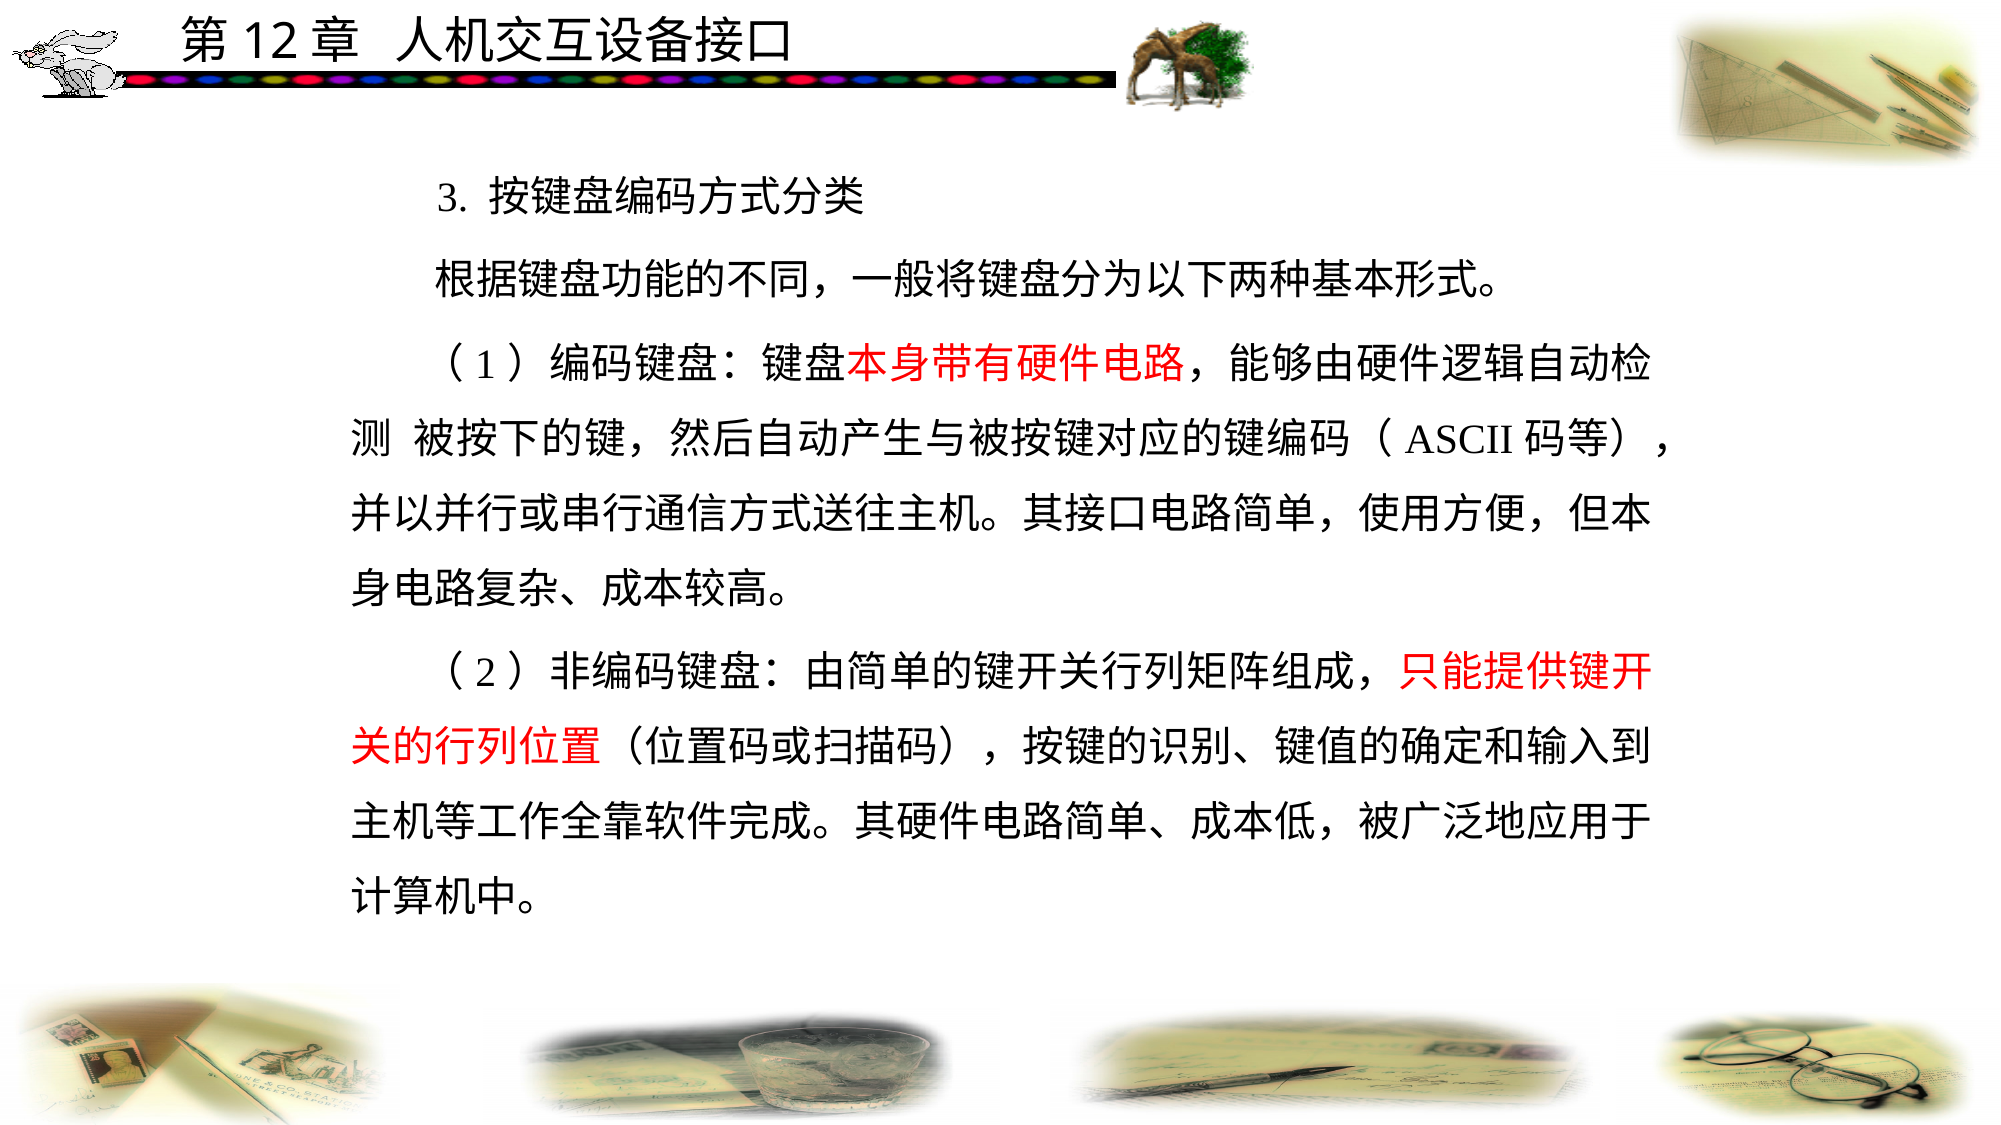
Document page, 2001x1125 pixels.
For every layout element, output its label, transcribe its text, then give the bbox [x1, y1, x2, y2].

picture [483, 1008, 1000, 1125]
list 3. 按键盘编码方式分类 根据键盘功能的不同，一般将键盘分为以下两种基本形式。 （1）编码键盘：键盘本身带有硬件电路，能够由硬件逻辑自动检测 被按下的键，然后自动产生与被按键对应的键编码（ASCII码等），并以并行或串行通信方式送往主机。其接口电路简单，使用方便，但本身电路复杂、成本较高。 （2）非编码键盘：由简单的键开关行列矩阵组成，只能提供键开关的行列位置（位置码或扫描码），按键的识别、键值的确定和输入到主机等工作全靠软件完成。其硬件电路简单、成本低，被广泛地应用于计算机中。 [279, 137, 1668, 1000]
picture [0, 983, 400, 1125]
picture [1050, 1000, 1600, 1125]
picture [1616, 1008, 2000, 1125]
picture [0, 0, 1254, 120]
picture [1650, 0, 2000, 175]
